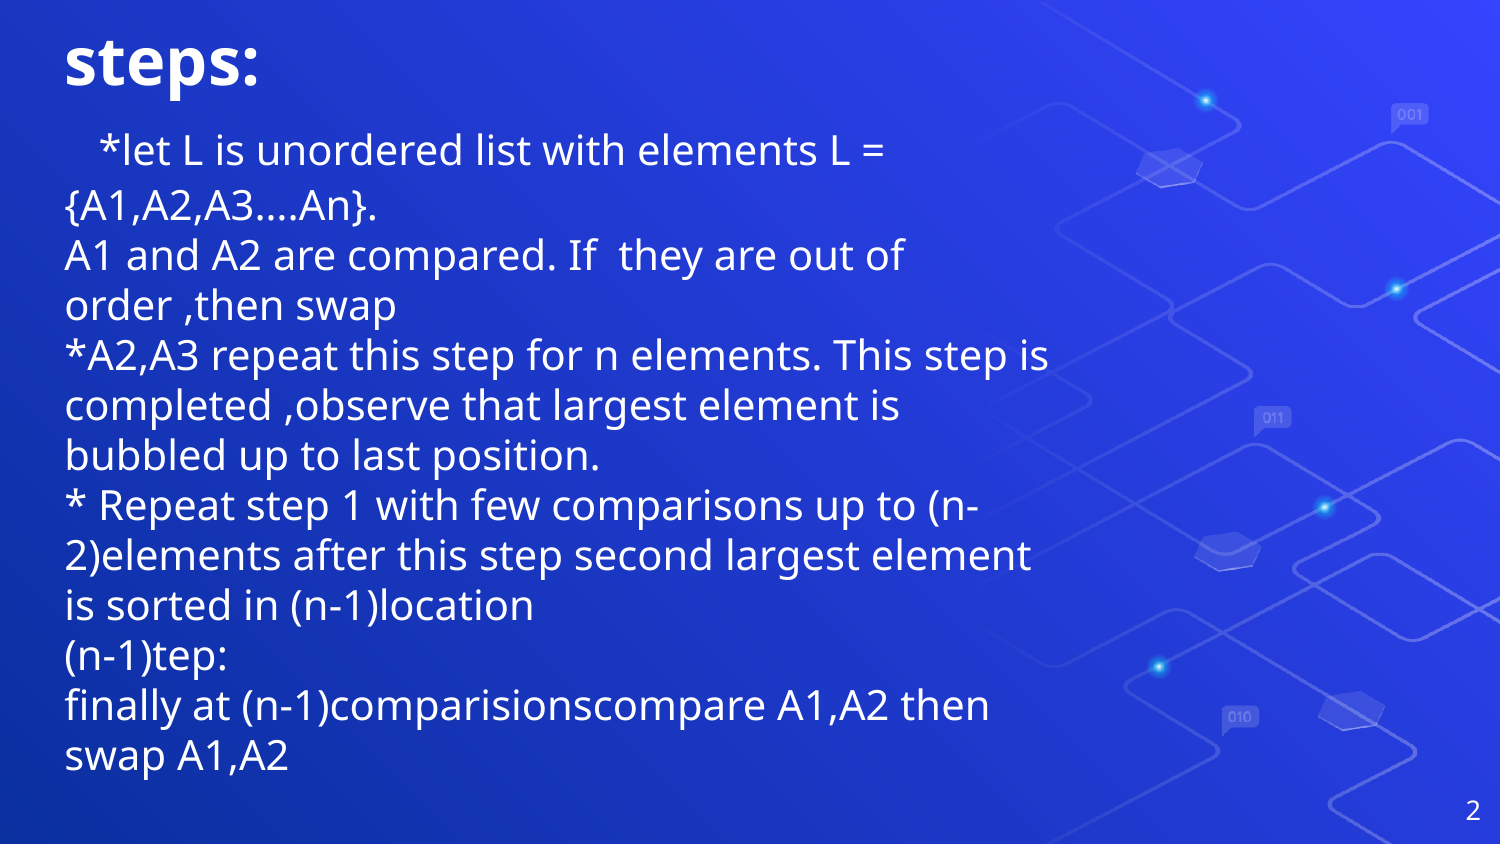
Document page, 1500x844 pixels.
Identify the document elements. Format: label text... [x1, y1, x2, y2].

title steps: *let L is unordered list with elements L = {A1,A2,A3….An}. A1 and A2 are compared. If they are out of order ,then swap *A2,A3 repeat this step for n elements. This step is completed ,observe that largest element is bubbled up to last position. * Repeat step 1 with few comparisons up to (n-2)elements after this step second largest element is sorted in (n-1)location (n-1)tep: finally at (n-1)comparisionscompare A1,A2 then swap A1,A2 [64, 103, 1057, 780]
picture [0, 0, 1500, 844]
slide_number 2 [1391, 779, 1482, 844]
